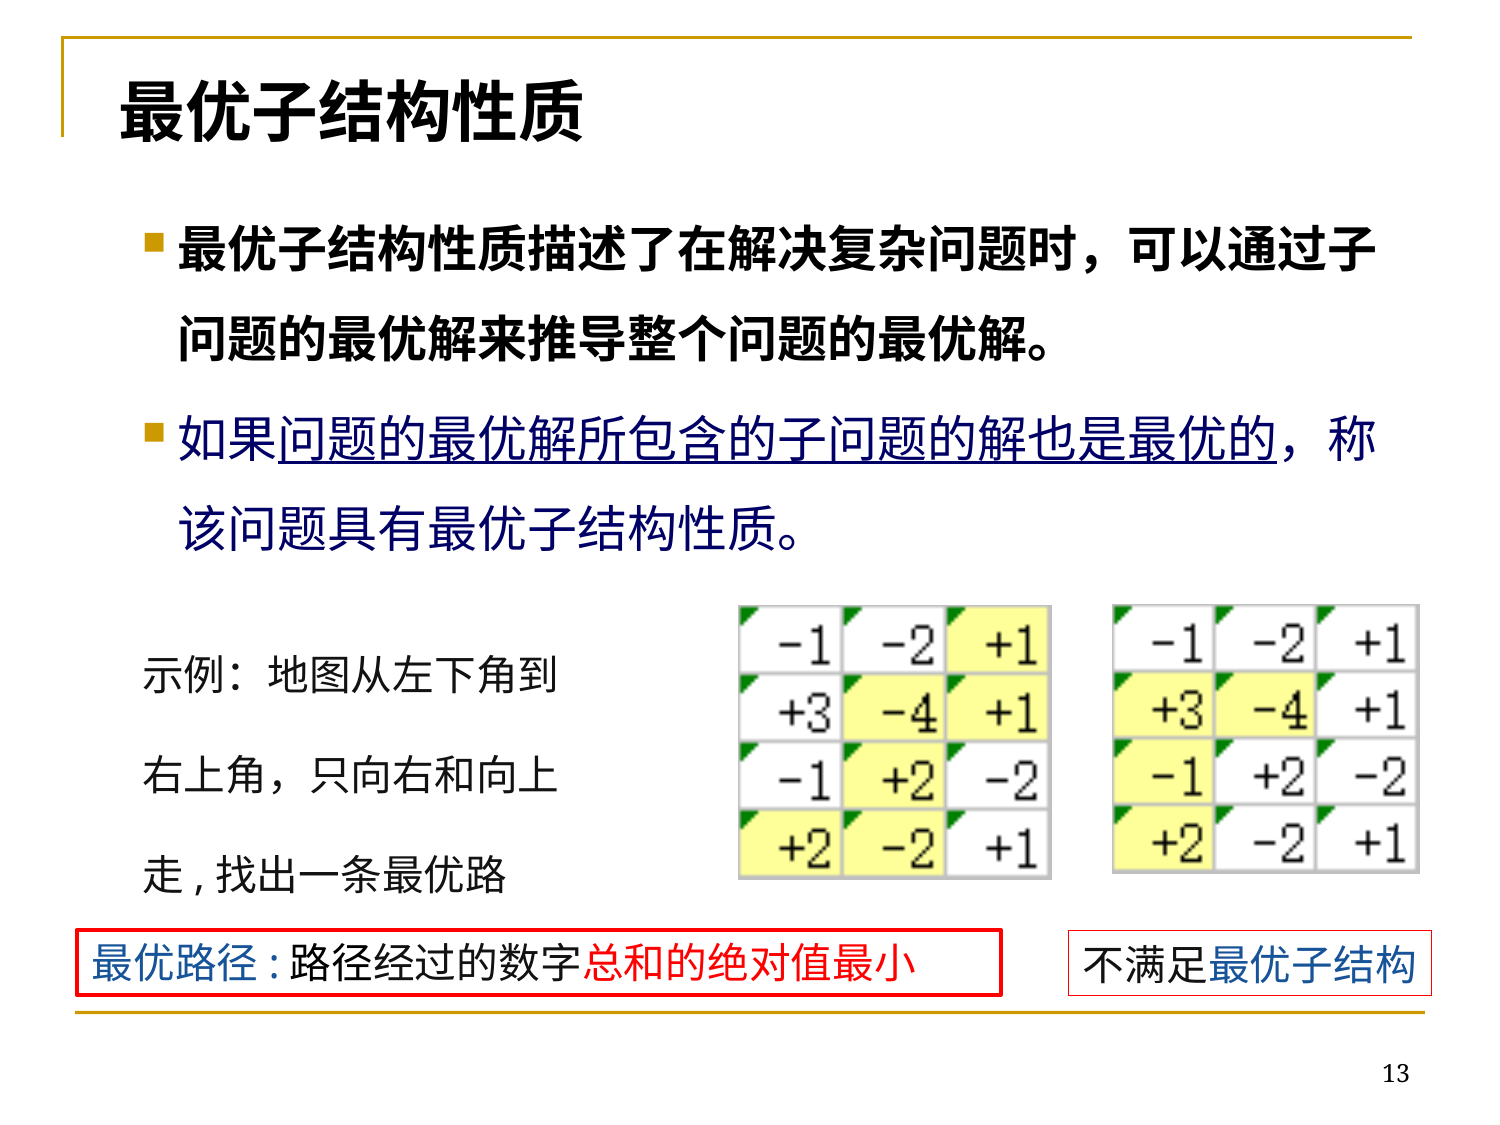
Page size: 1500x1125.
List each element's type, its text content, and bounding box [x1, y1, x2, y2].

picture [737, 605, 1052, 880]
text_box 最优子结构性质描述了在解决复杂问题时，可以通过子问题的最优解来推导整个问题的最优解。 如果问题的最优解所包含的子问题的解也是最优的，称该问题具有最优子结构性质。 [127, 179, 1438, 565]
text_box 最优路径:路径经过的数字总和的绝对值最小 [75, 928, 1003, 997]
picture [1112, 604, 1420, 874]
text_box 示例：地图从左下角到右上角，只向右和向上走,找出一条最优路径。 [127, 591, 603, 928]
text_box 不满足最优子结构 [1068, 930, 1432, 996]
slide_number 13 [1074, 1023, 1426, 1100]
text_box 示例：地图从左下角到右上角，只向右和向上走,找出一条最优路径。 [127, 997, 603, 1007]
text_box 最优子结构性质 [103, 62, 601, 158]
